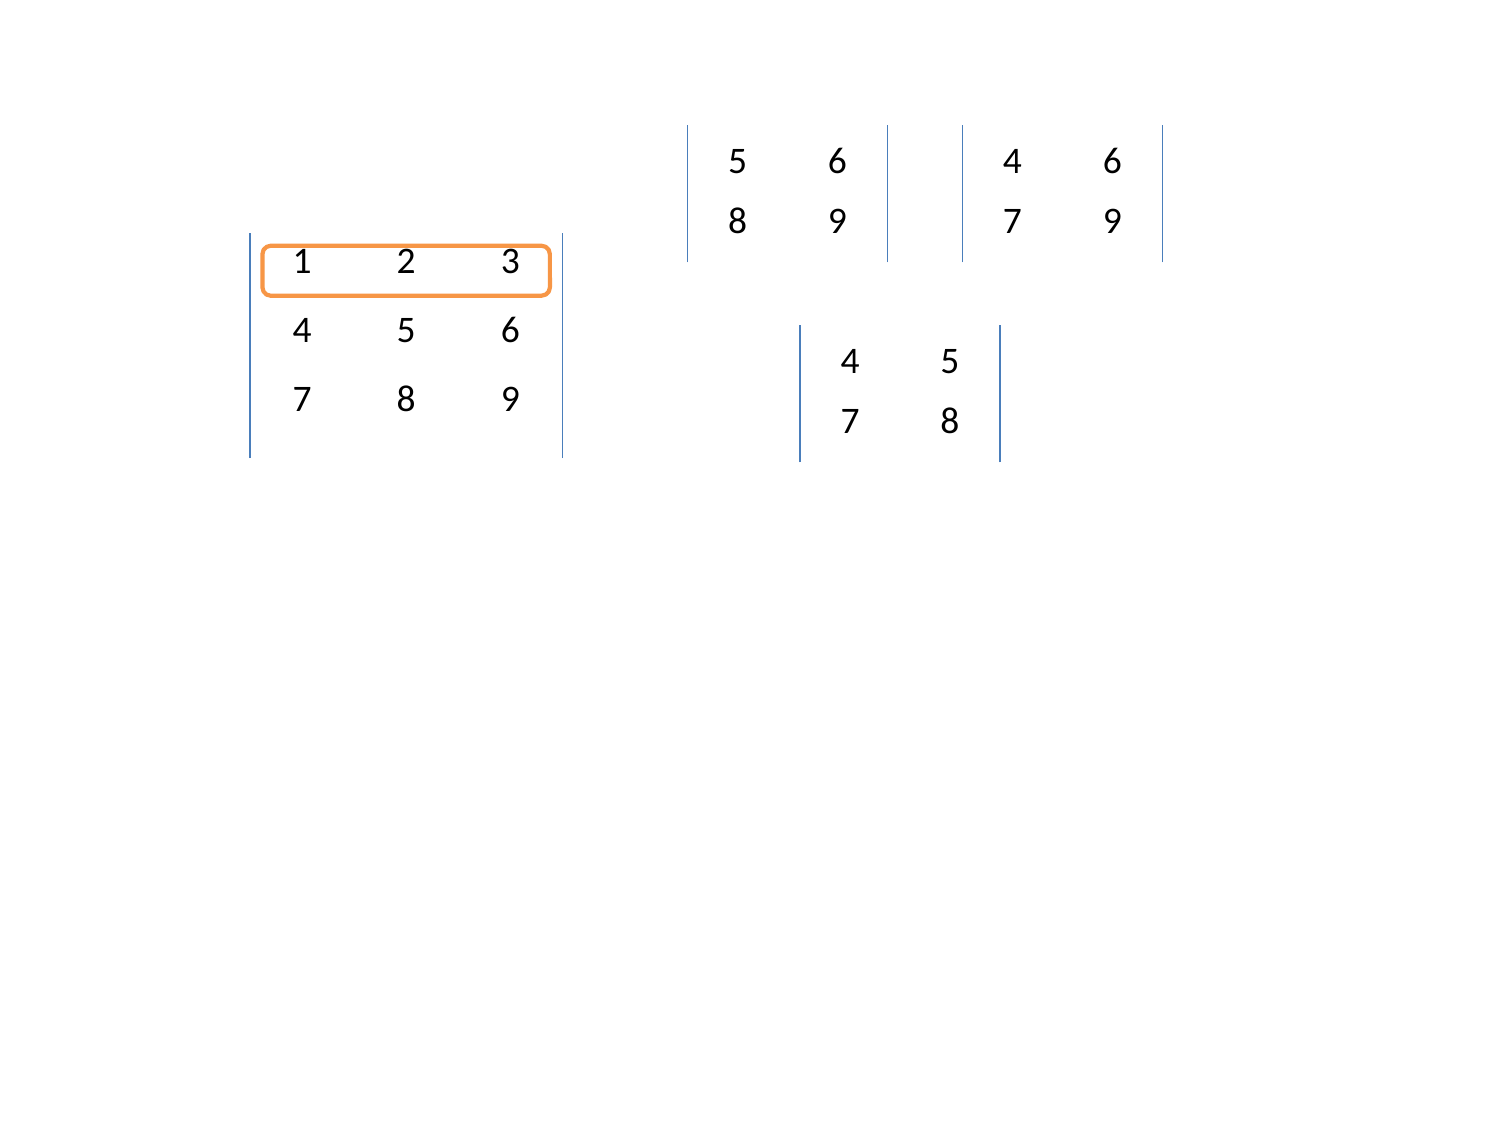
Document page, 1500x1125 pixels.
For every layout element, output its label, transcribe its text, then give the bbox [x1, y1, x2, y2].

table_header 4 [966, 137, 1062, 198]
table_cell 7 [804, 398, 900, 459]
table_cell 8 [900, 398, 995, 459]
table_cell 6 [458, 307, 558, 376]
table_cell 9 [1062, 198, 1158, 259]
table_header 2 [354, 237, 458, 243]
table_cell 5 [354, 307, 458, 376]
table_header 3 [458, 237, 560, 307]
table_header 5 [900, 338, 995, 398]
table_header 6 [788, 137, 883, 198]
table_cell 9 [788, 198, 883, 259]
table_header 1 [252, 237, 354, 307]
table_header 2 [354, 298, 458, 307]
text_box [260, 243, 553, 298]
table_header 5 [691, 137, 788, 198]
table_header 6 [1062, 137, 1158, 198]
table_cell 9 [458, 376, 558, 446]
table_cell 8 [691, 198, 788, 259]
table_cell 4 [254, 307, 354, 376]
table_cell 7 [966, 198, 1062, 259]
table_cell 8 [354, 376, 458, 446]
table_cell 7 [254, 376, 354, 446]
table_header 4 [804, 338, 900, 398]
